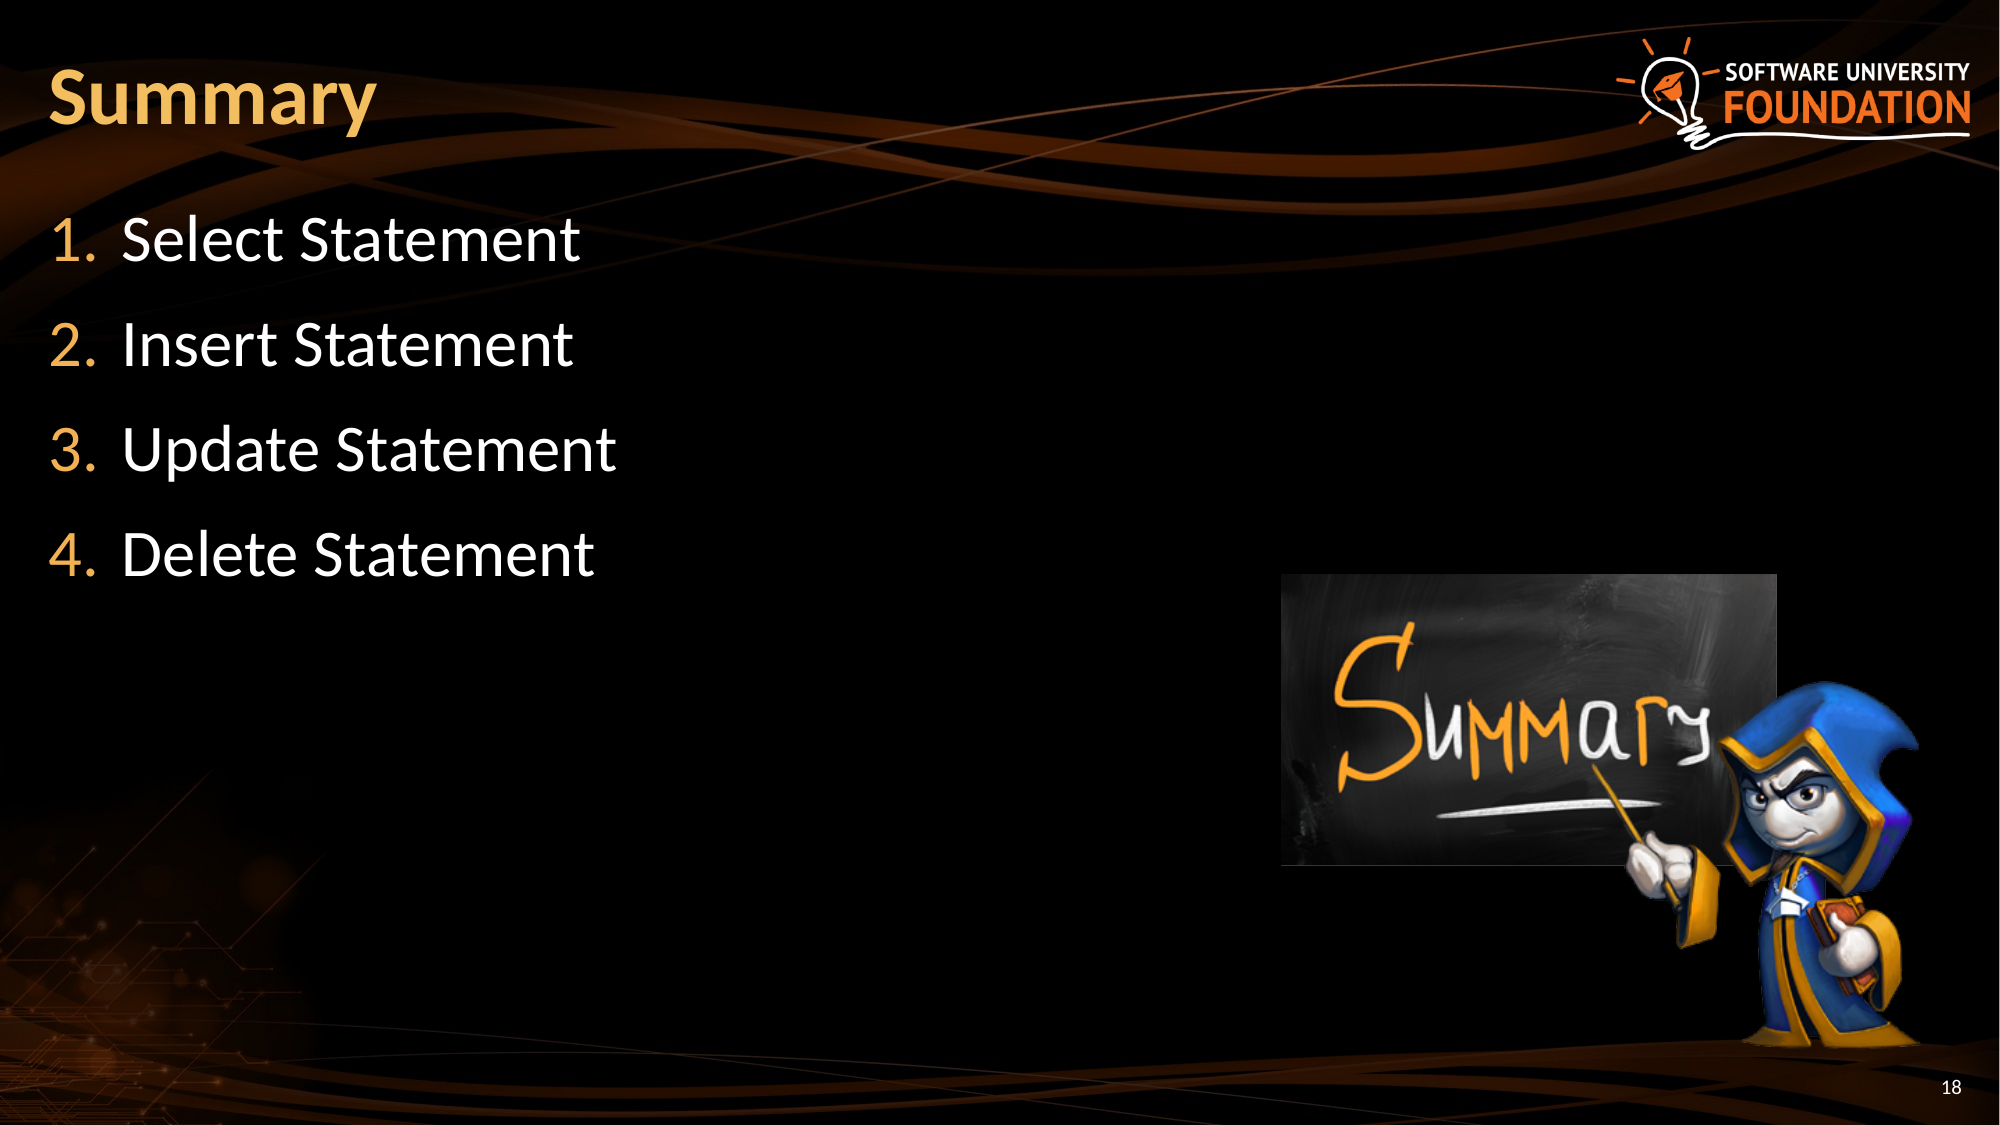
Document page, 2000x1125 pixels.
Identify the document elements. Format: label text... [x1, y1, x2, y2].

title Summary [30, 6, 1602, 189]
picture [0, 0, 2000, 1125]
list Select Statement Insert Statement Update Statement Delete Statement [31, 188, 1968, 1103]
